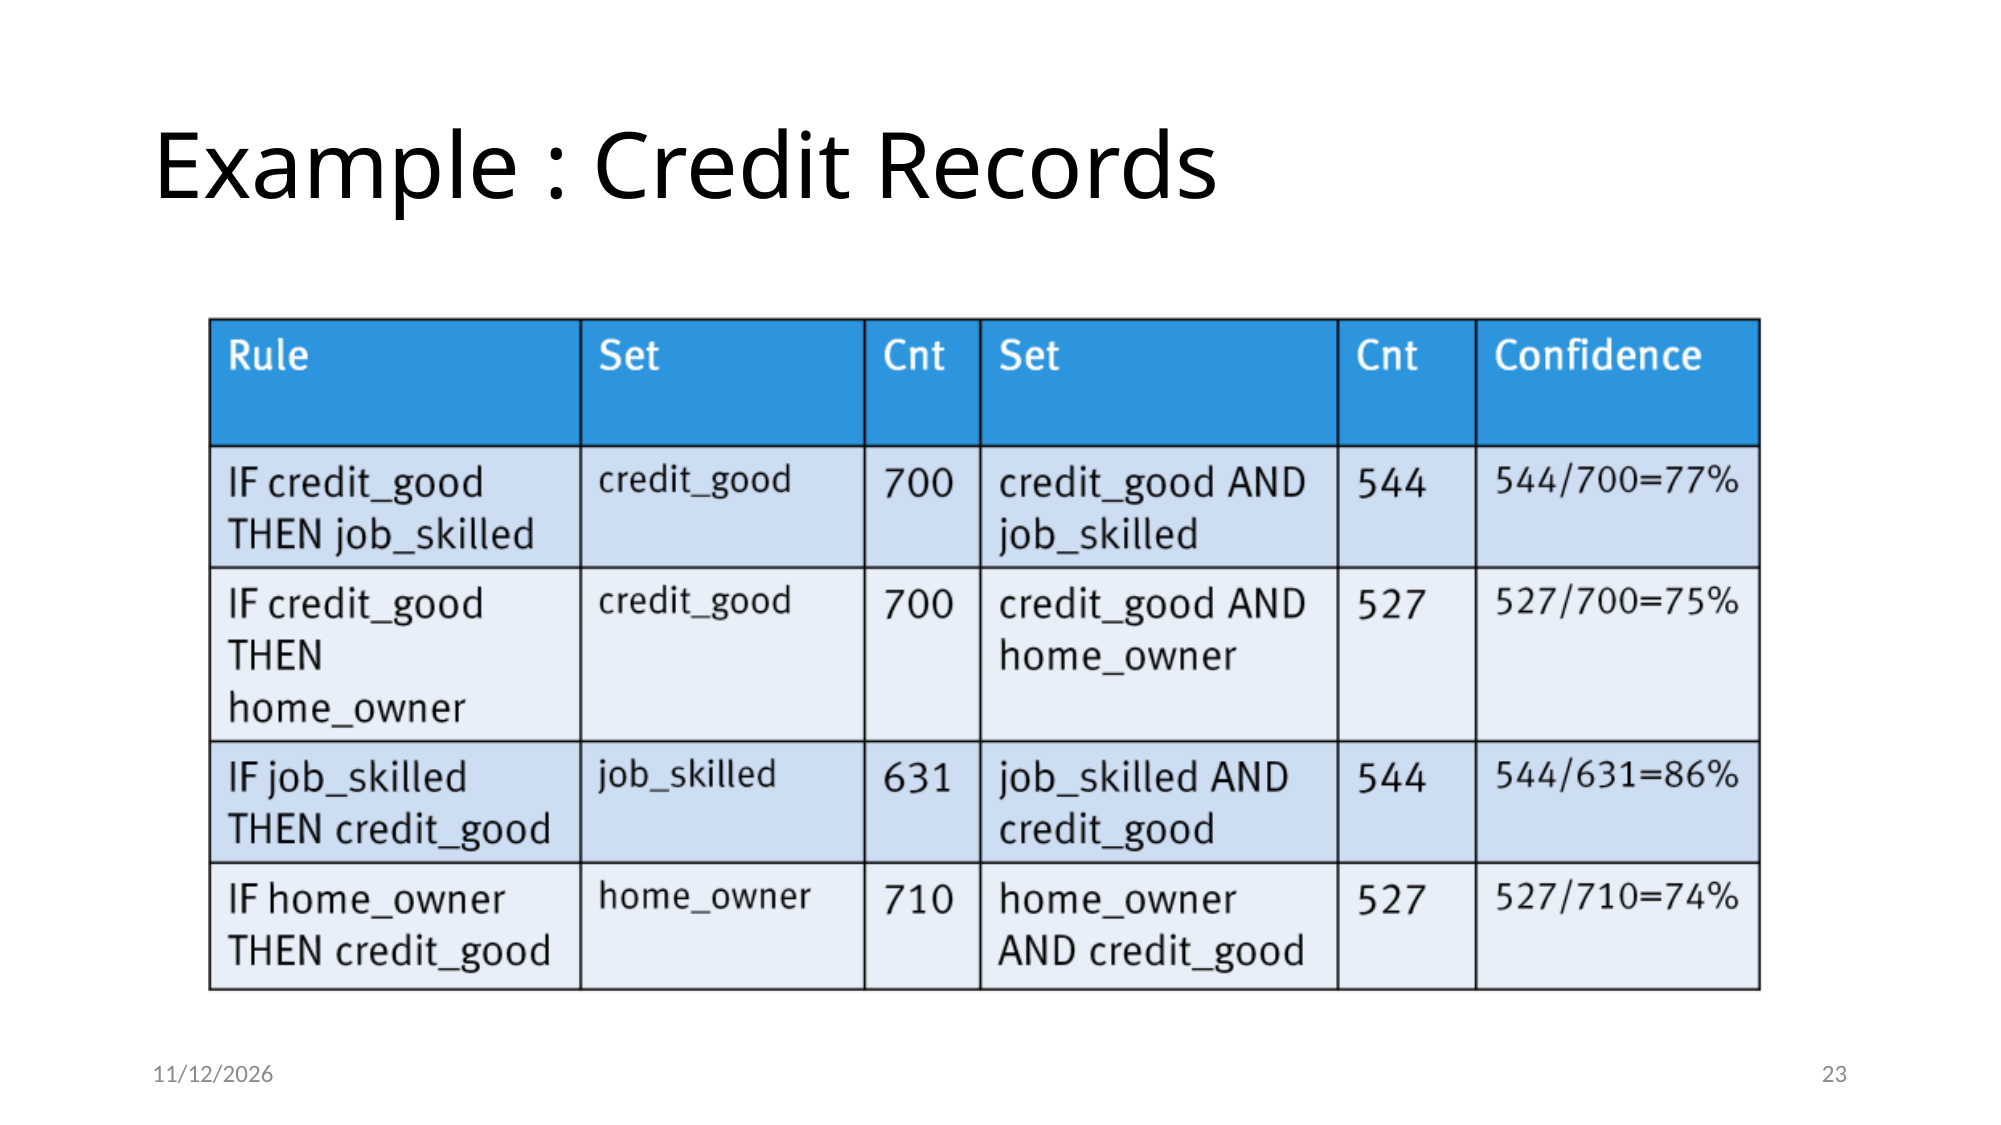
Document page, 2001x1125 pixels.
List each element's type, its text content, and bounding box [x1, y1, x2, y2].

title Example : Credit Records [137, 59, 1863, 278]
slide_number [137, 1042, 588, 1103]
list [208, 280, 1786, 1035]
slide_number 23 [1412, 1042, 1863, 1103]
